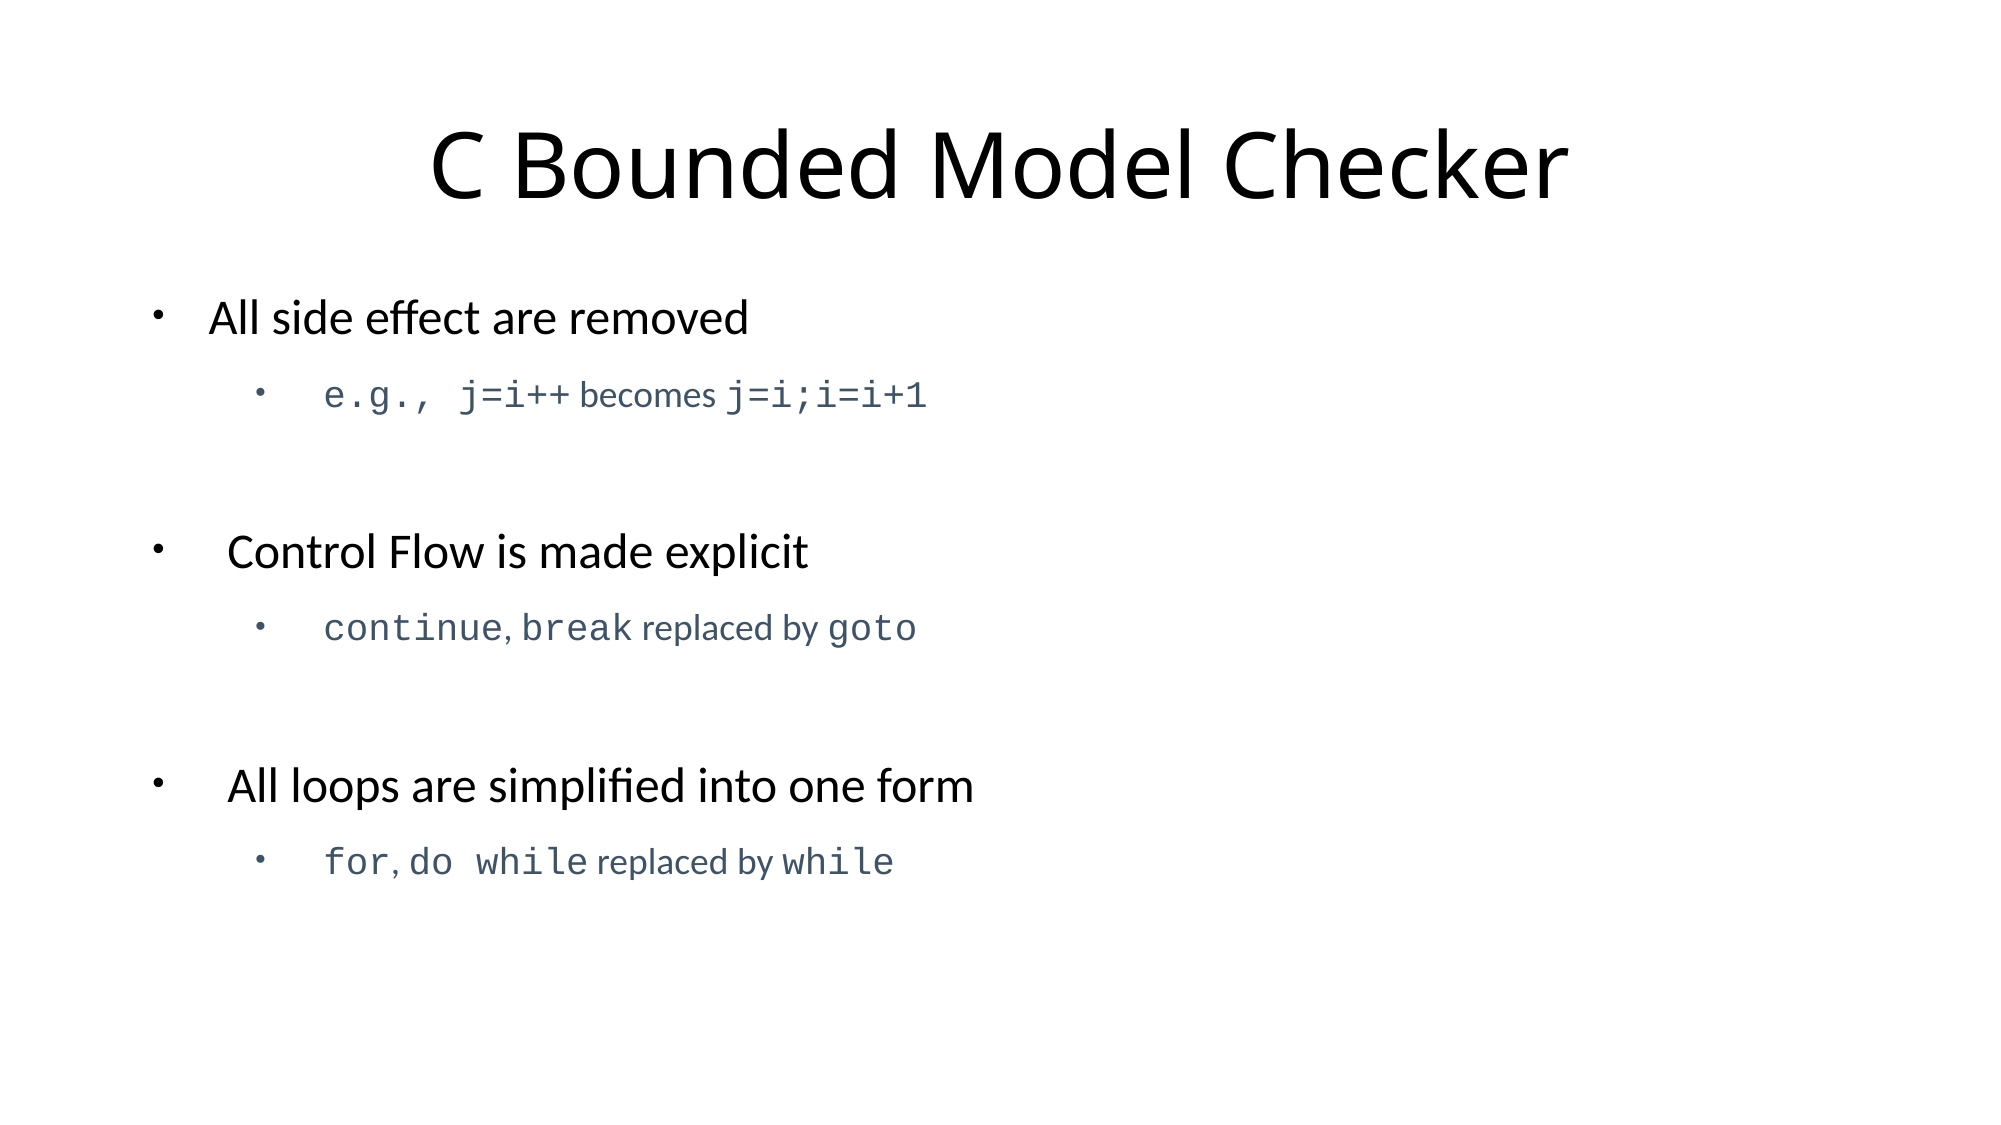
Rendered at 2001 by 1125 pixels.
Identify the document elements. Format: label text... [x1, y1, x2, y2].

title C Bounded Model Checker [137, 59, 1863, 278]
text_box All side effect are removed e.g., j=i++ becomes j=i;i=i+1 Control Flow is made explicit continue, break replaced by goto All loops are simplified into one form for, do while replaced by while [137, 277, 1501, 790]
